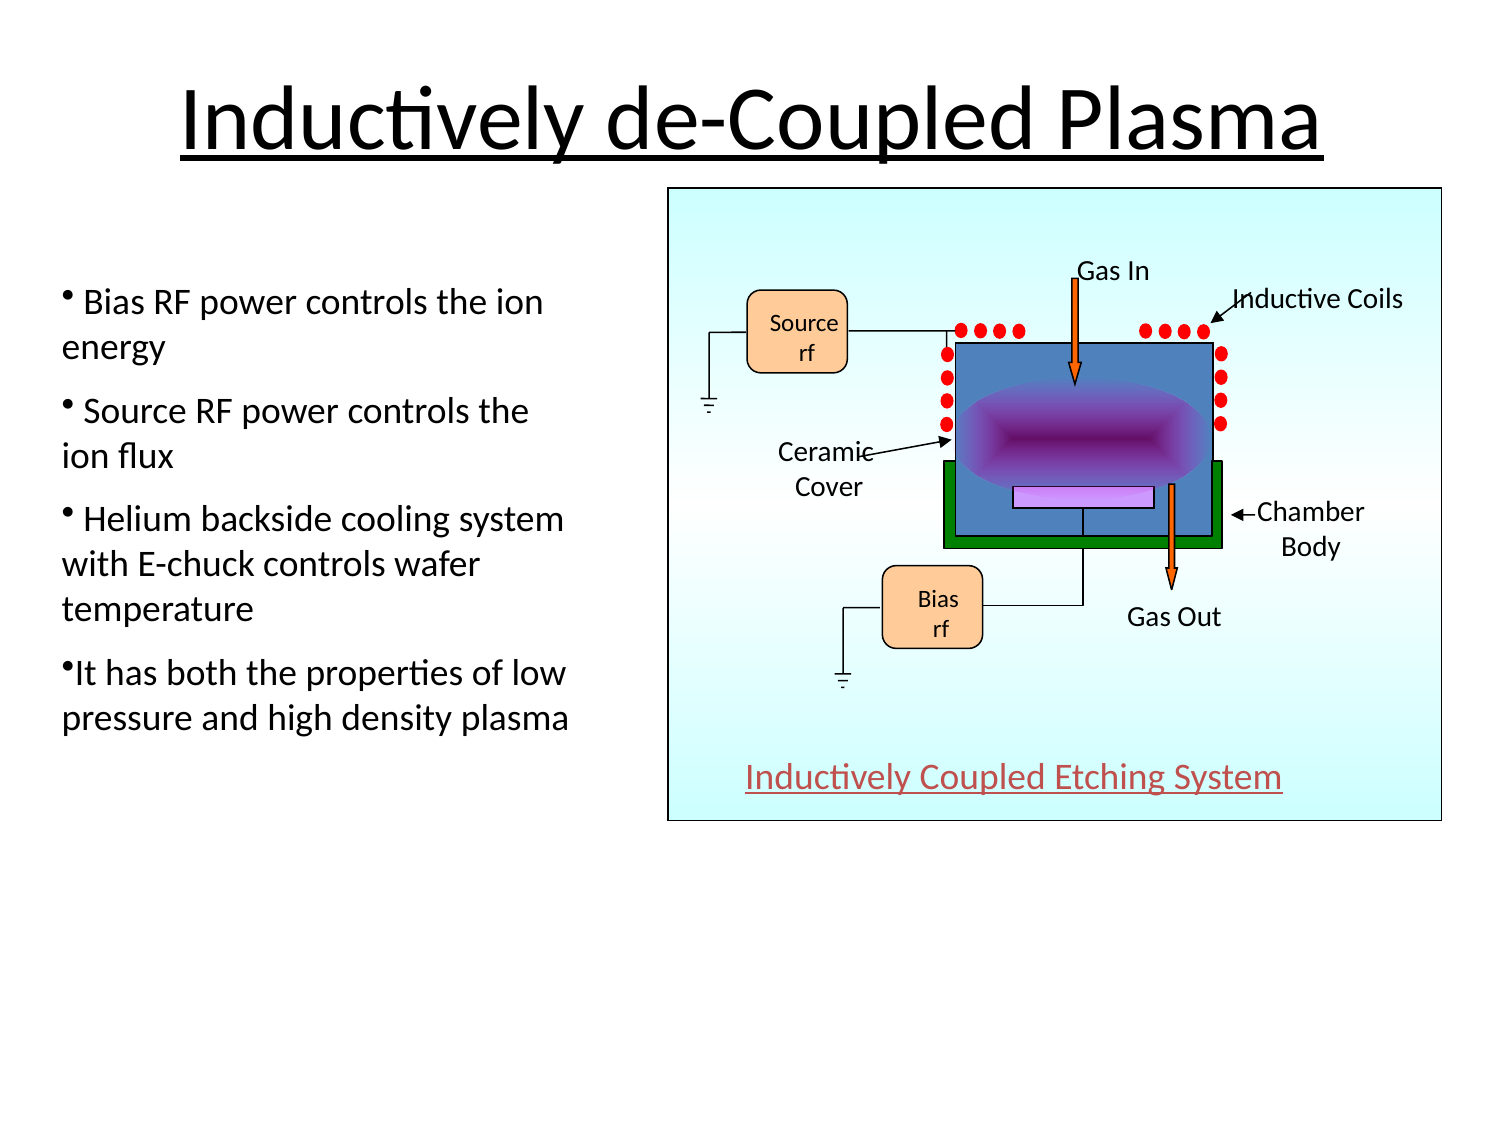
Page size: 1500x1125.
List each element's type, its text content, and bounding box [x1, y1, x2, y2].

title Inductively de-Coupled Plasma [76, 37, 1427, 188]
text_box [667, 187, 1442, 821]
text_box Bias RF power controls the ion energy Source RF power controls the ion flux Helium backside cooling system with E-chuck controls wafer temperature It has both the properties of low pressure and high density plasma [46, 269, 586, 746]
